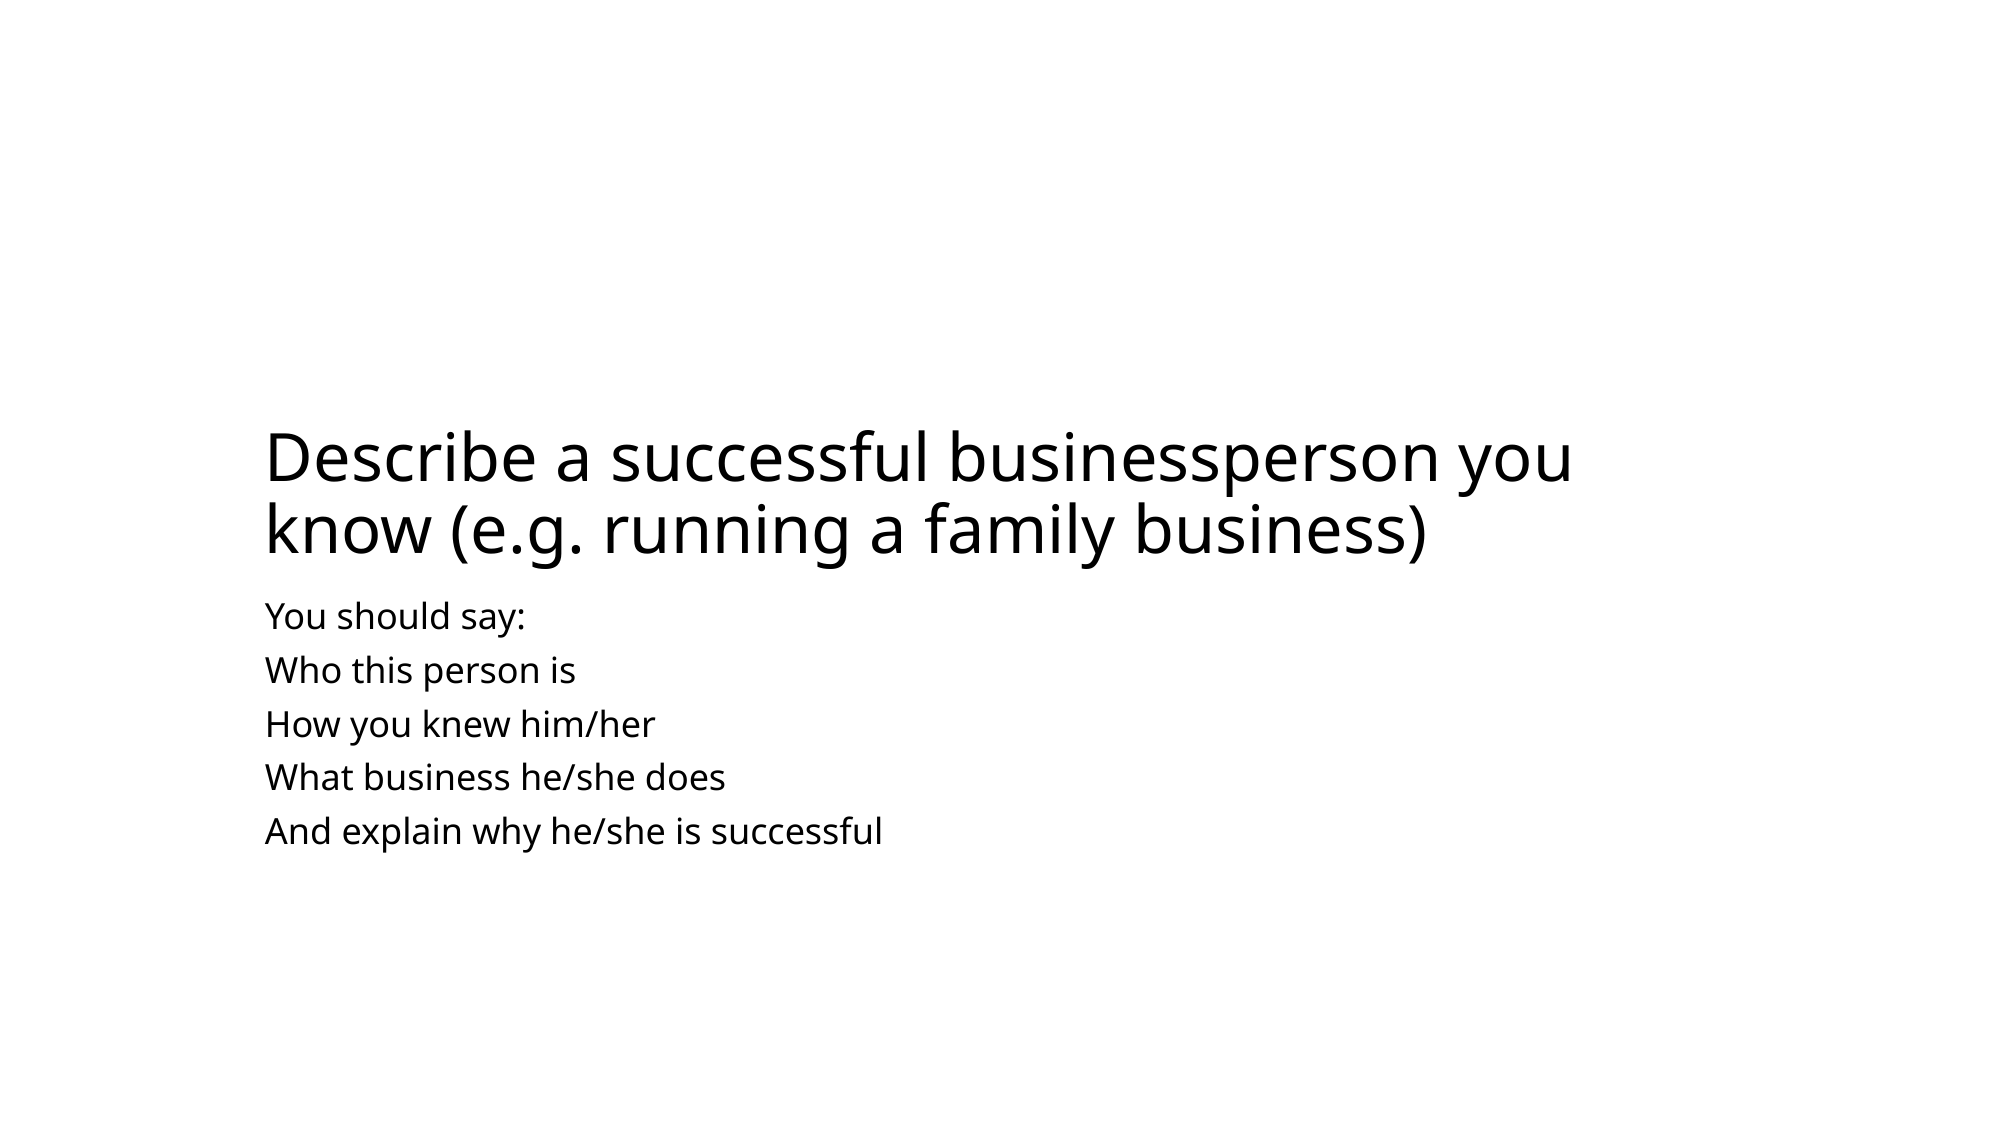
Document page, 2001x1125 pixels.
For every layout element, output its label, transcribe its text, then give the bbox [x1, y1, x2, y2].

subtitle You should say: Who this person is How you knew him/her What business he/she does And explain why he/she is successful [249, 590, 1750, 863]
title Describe a successful businessperson you know (e.g. running a family business) [249, 184, 1750, 576]
